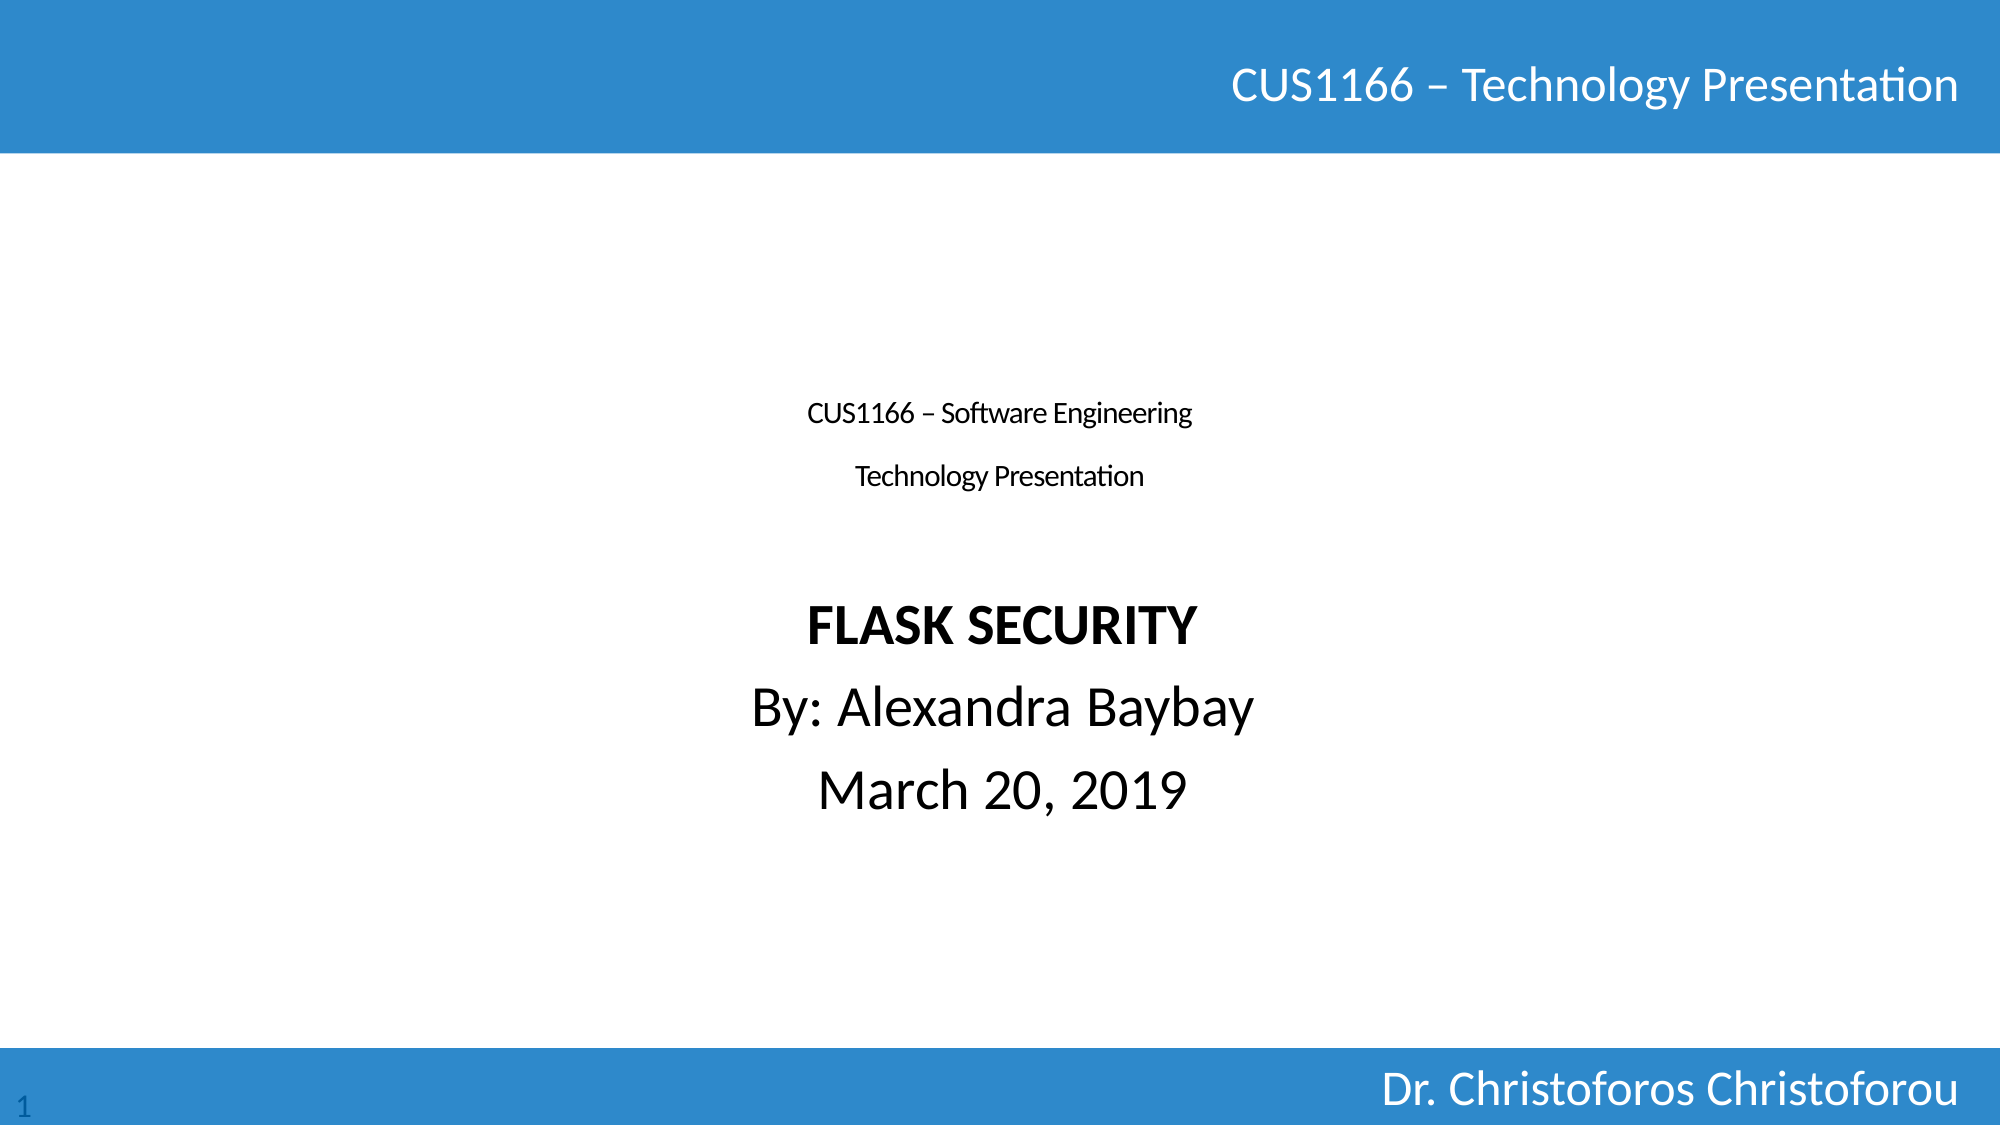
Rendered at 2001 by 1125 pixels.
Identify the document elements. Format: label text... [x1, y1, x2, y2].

title CUS1166 – Software Engineering Technology Presentation [70, 390, 1936, 501]
text_box FLASK SECURITY By: Alexandra Baybay March 20, 2019 [70, 578, 1936, 983]
